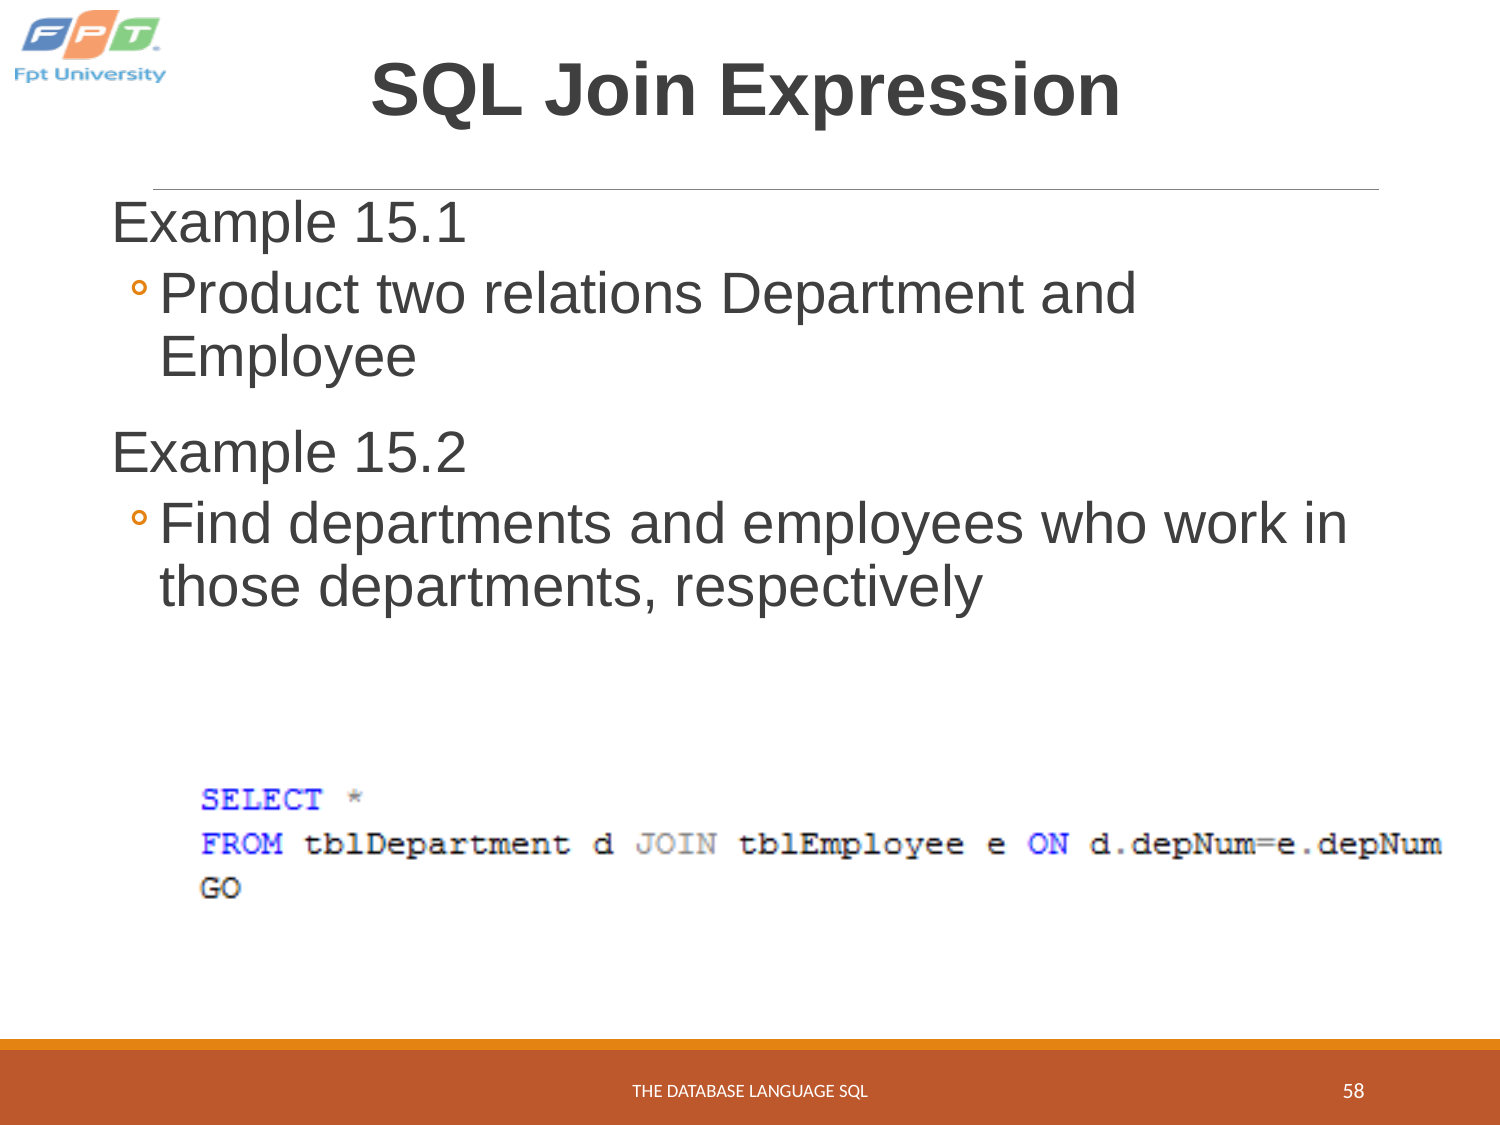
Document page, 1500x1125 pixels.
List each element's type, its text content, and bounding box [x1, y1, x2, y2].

picture [15, 10, 166, 83]
title SQL Join Expression [96, 47, 1399, 185]
slide_number 58 [1218, 1059, 1380, 1120]
picture [189, 774, 1463, 926]
footer THE DATABASE LANGUAGE SQL [453, 1059, 1047, 1120]
list Example 15.1 Product two relations Department and Employee Example 15.2 Find departments and employees who work in those departments, respectively [96, 185, 1399, 1017]
